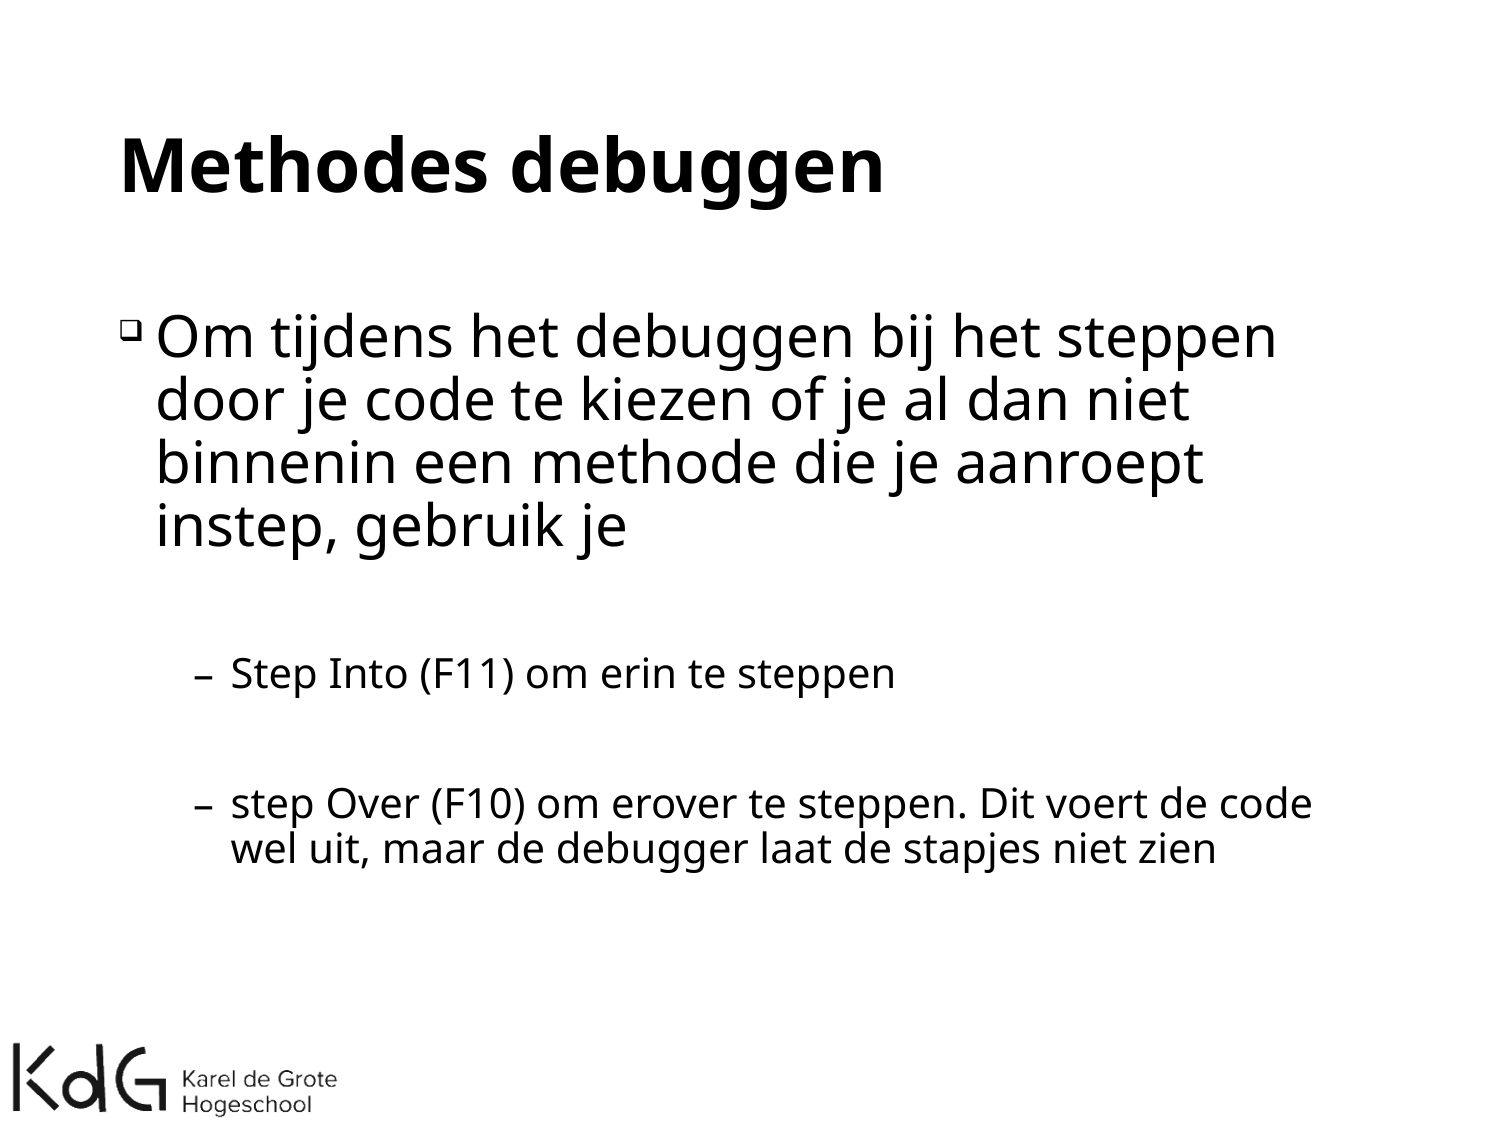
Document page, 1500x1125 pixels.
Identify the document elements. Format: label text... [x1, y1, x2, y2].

list Om tijdens het debuggen bij het steppen door je code te kiezen of je al dan niet binnenin een methode die je aanroept instep, gebruik je Step Into (F11) om erin te steppen step Over (F10) om erover te steppen. Dit voert de code wel uit, maar de debugger laat de stapjes niet zien [103, 299, 1397, 1014]
title Methodes debuggen [103, 59, 1397, 278]
picture [0, 997, 383, 1125]
